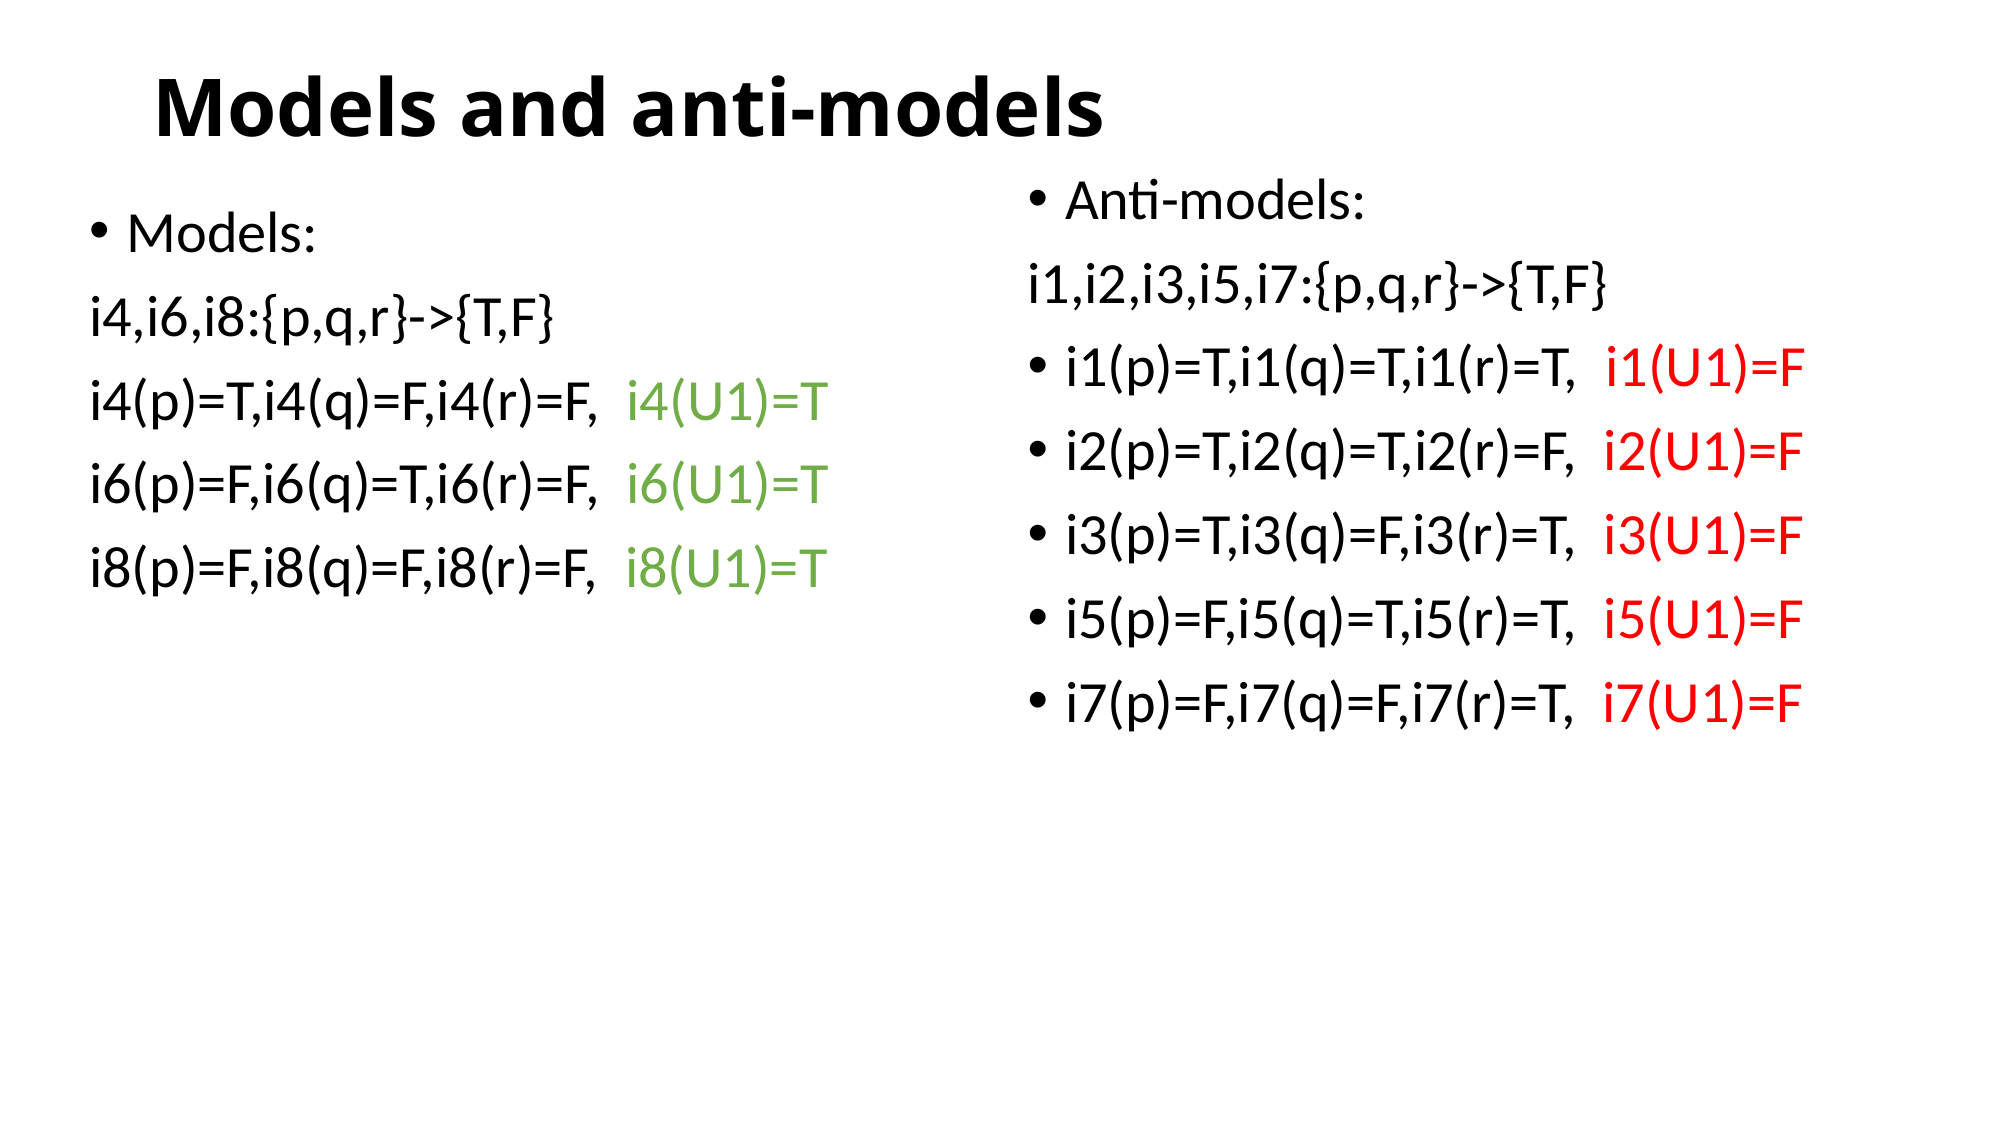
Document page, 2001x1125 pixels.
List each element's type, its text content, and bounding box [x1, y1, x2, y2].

title Models and anti-models [137, 59, 1863, 162]
list Models: i4,i6,i8:{p,q,r}->{T,F} i4(p)=T,i4(q)=F,i4(r)=F, i4(U1)=T i6(p)=F,i6(q)=T,i6(r)=F, i6(U1)=T i8(p)=F,i8(q)=F,i8(r)=F, i8(U1)=T [74, 194, 988, 1014]
list Anti-models: i1,i2,i3,i5,i7:{p,q,r}->{T,F} i1(p)=T,i1(q)=T,i1(r)=T, i1(U1)=F i2(p)=T,i2(q)=T,i2(r)=F, i2(U1)=F i3(p)=T,i3(q)=F,i3(r)=T, i3(U1)=F i5(p)=F,i5(q)=T,i5(r)=T, i5(U1)=F i7(p)=F,i7(q)=F,i7(r)=T, i7(U1)=F [1012, 161, 1863, 1014]
